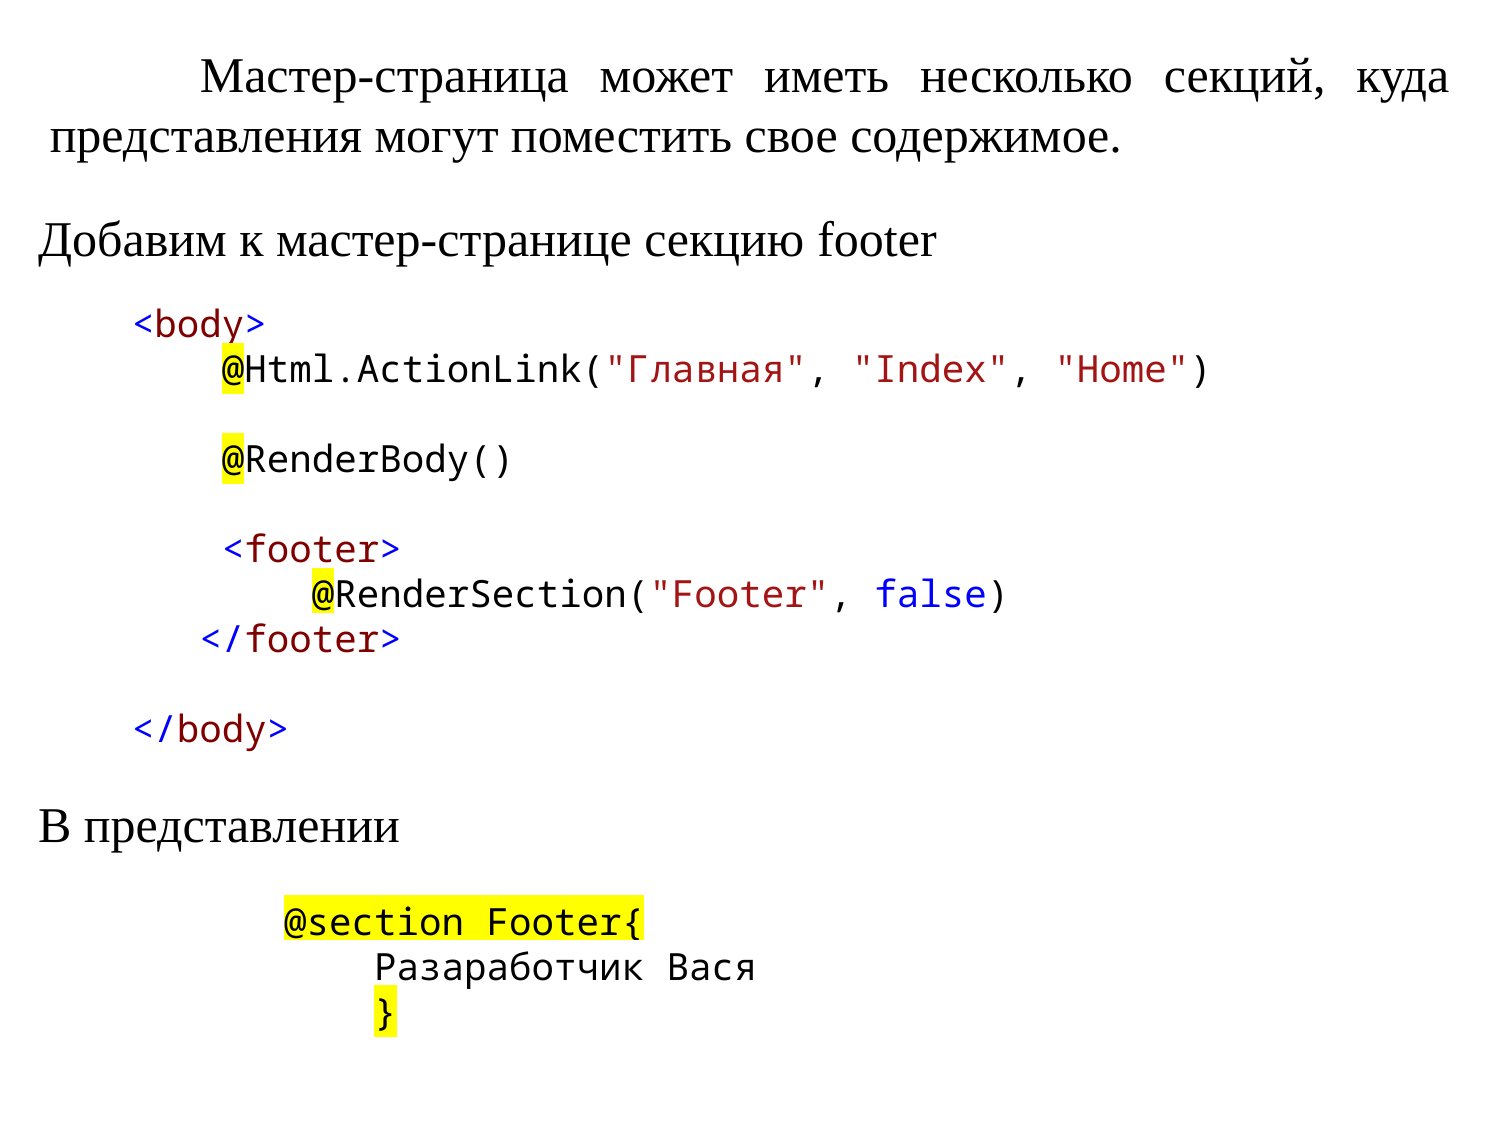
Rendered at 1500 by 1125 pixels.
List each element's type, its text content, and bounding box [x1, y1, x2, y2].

text_box Добавим к мастер-странице секцию footer [23, 199, 1442, 274]
text_box <body> @Html.ActionLink("Главная", "Index", "Home") @RenderBody() <footer> @RenderSection("Footer", false) </footer> </body> [117, 292, 1372, 758]
text_box Мастер-страница может иметь несколько секций, куда представления могут поместить свое содержимое. [35, 35, 1465, 170]
text_box В представлении [23, 785, 1442, 920]
text_box @section Footer{ Разаработчик Вася } [269, 890, 1020, 1041]
